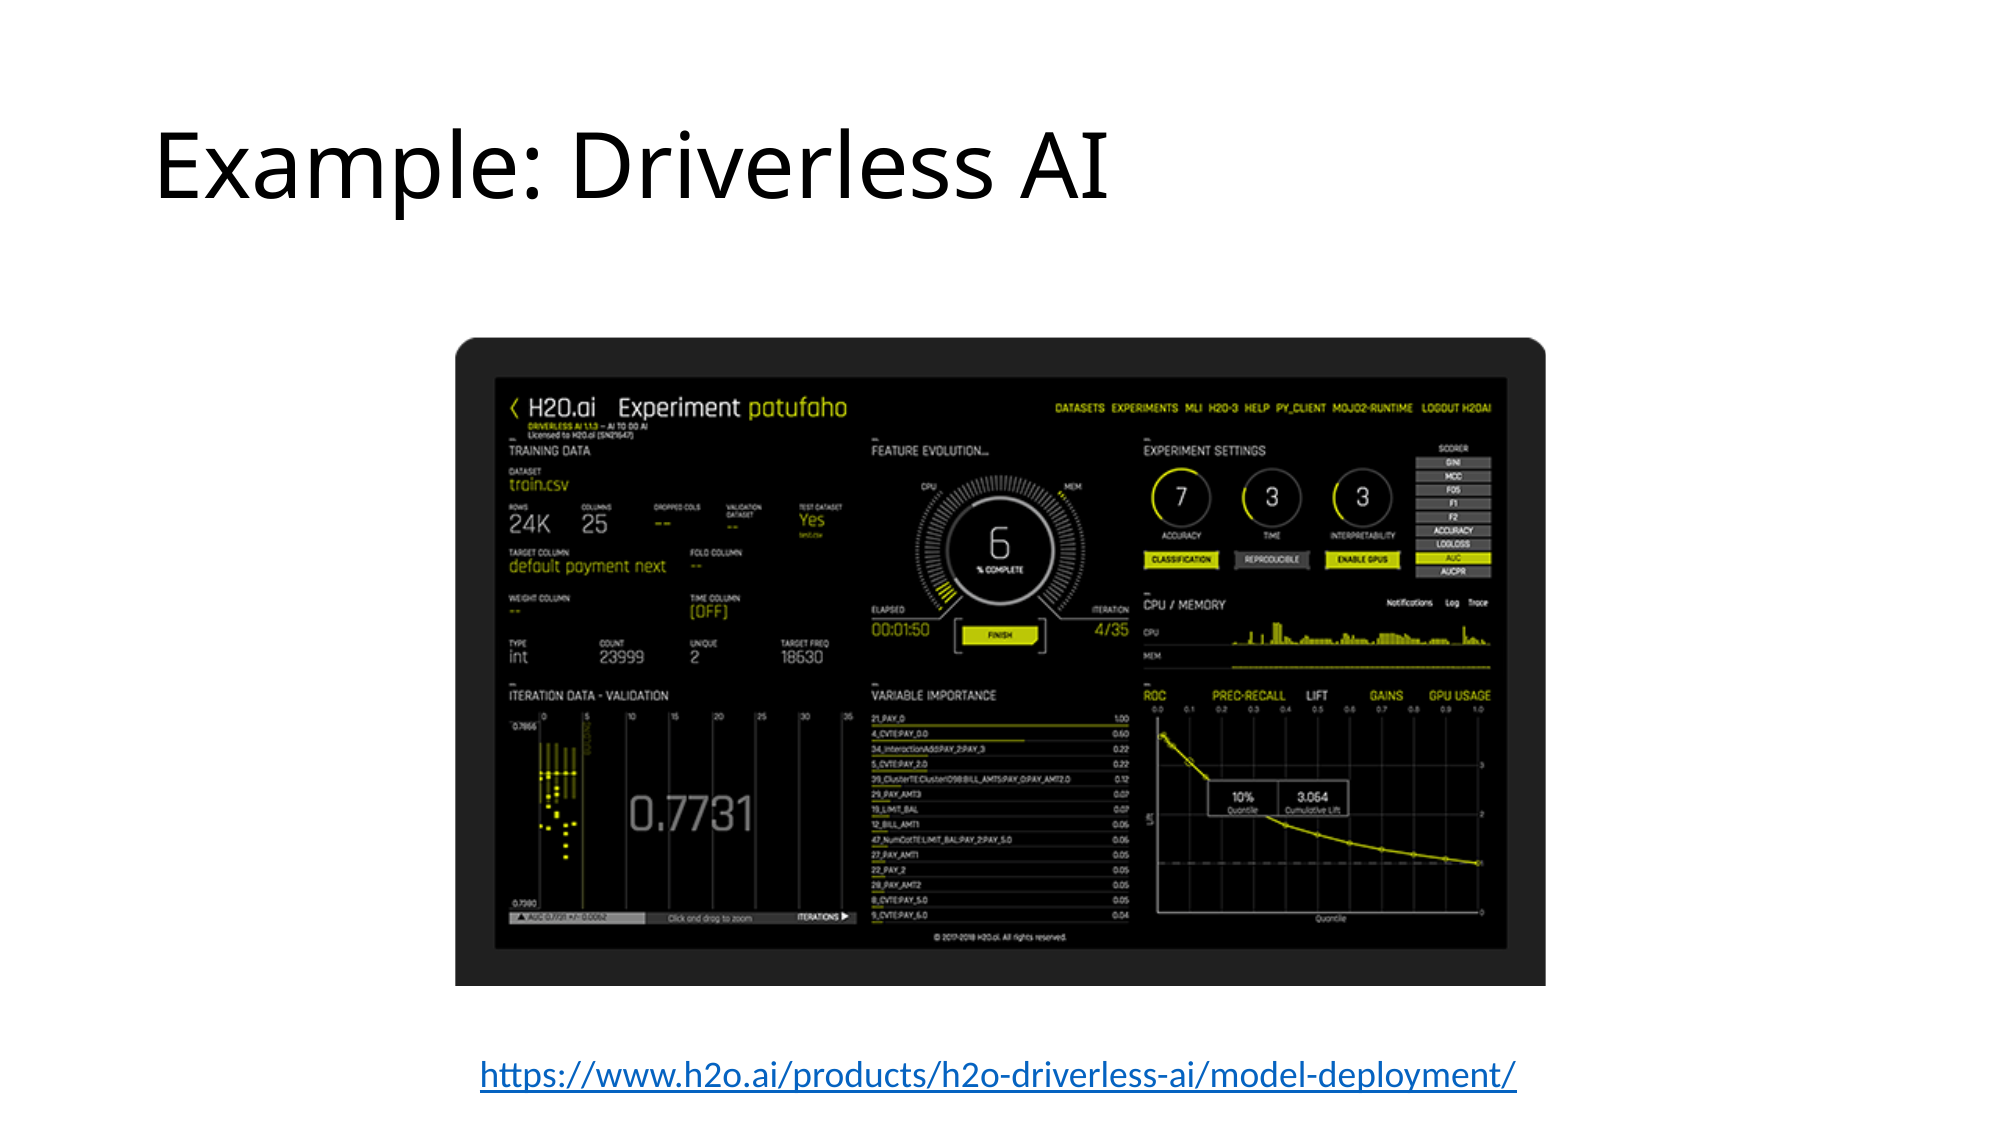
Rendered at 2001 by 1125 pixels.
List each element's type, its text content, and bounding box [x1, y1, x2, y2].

text_box https://www.h2o.ai/products/h2o-driverless-ai/model-deployment/ [464, 1042, 1535, 1103]
picture [454, 327, 1546, 986]
title Example: Driverless AI [137, 59, 1863, 278]
